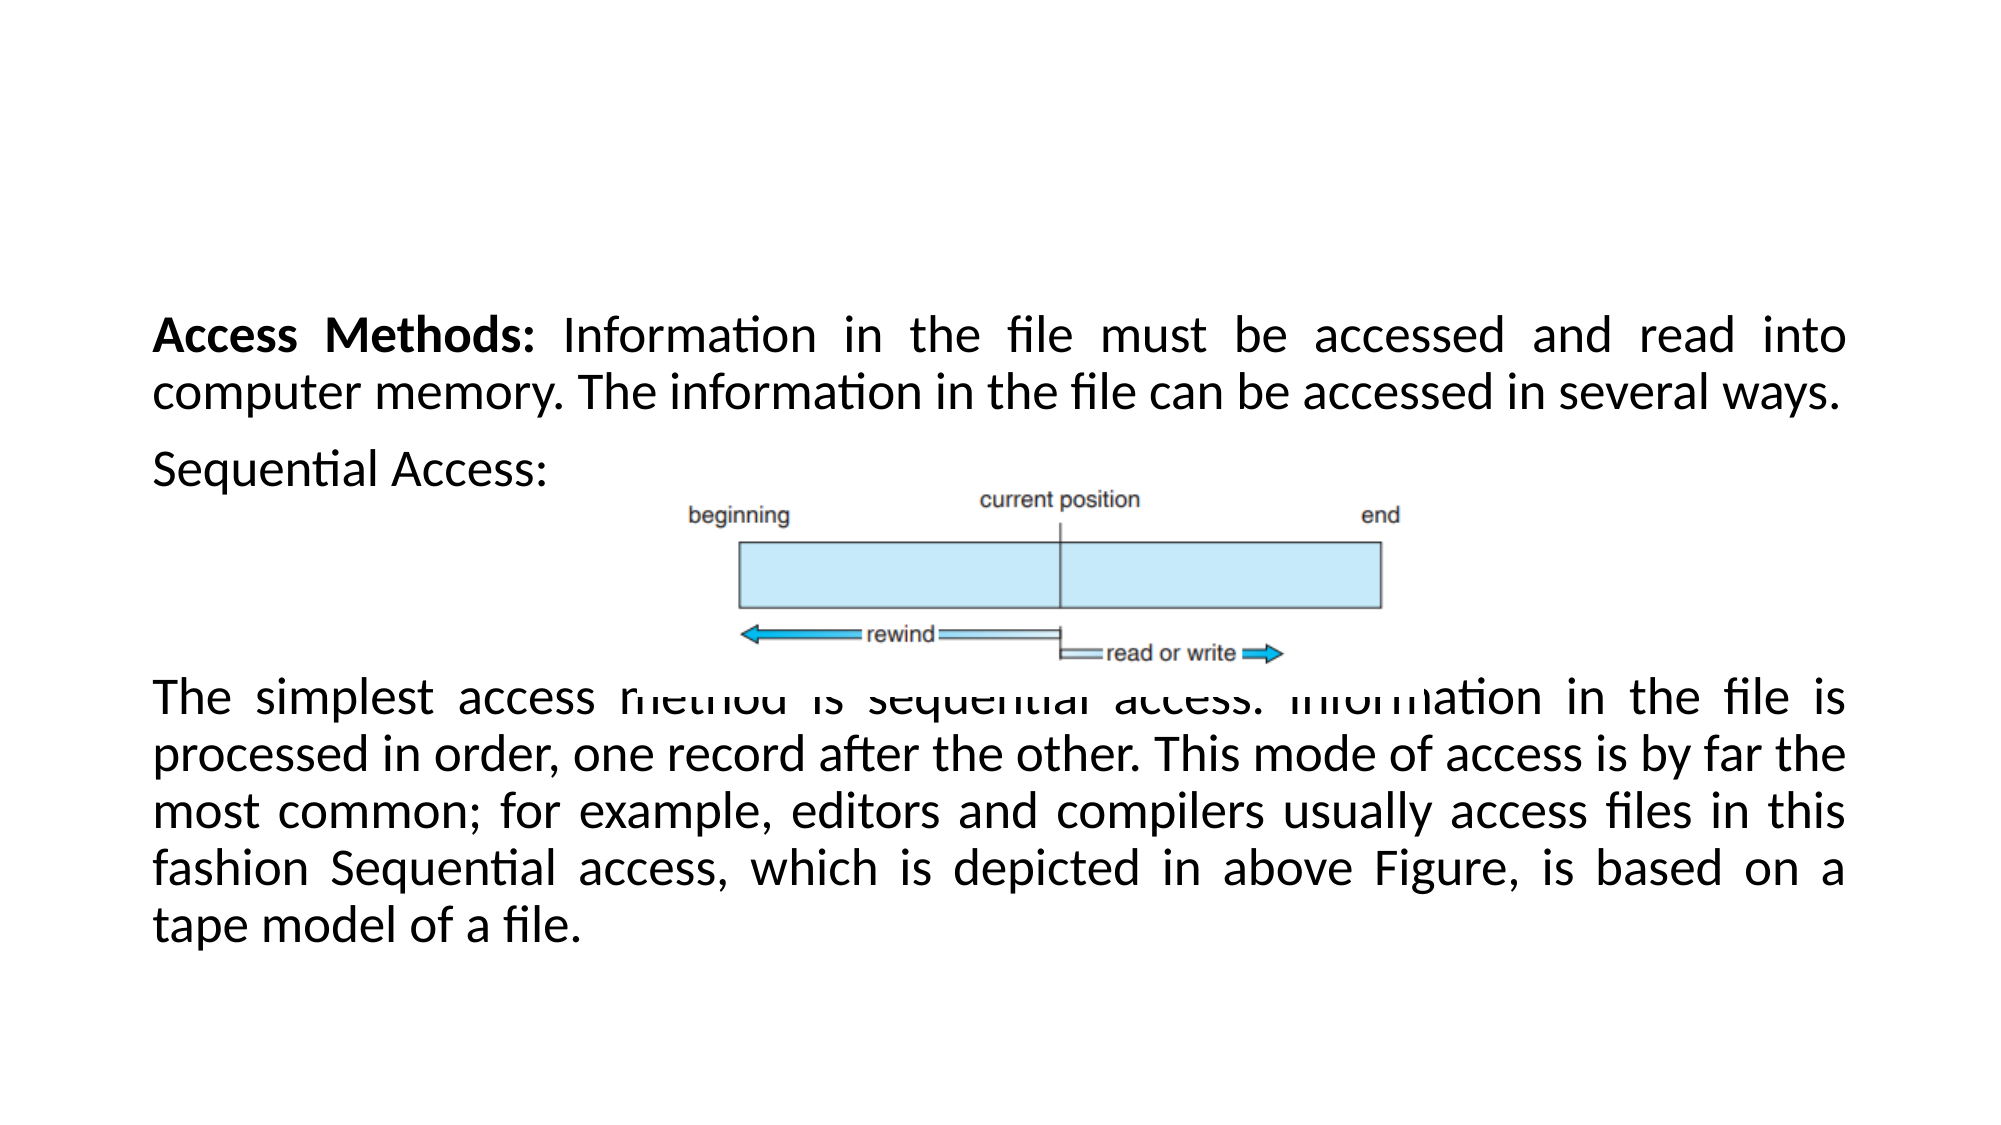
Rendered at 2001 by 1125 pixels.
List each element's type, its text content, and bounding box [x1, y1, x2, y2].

list Access Methods: Information in the file must be accessed and read into computer memory. The information in the file can be accessed in several ways. Sequential Access: The simplest access method is sequential access. Information in the file is processed in order, one record after the other. This mode of access is by far the most common; for example, editors and compilers usually access files in this fashion Sequential access, which is depicted in above Figure, is based on a tape model of a file. [137, 299, 1863, 1014]
picture [637, 465, 1424, 697]
